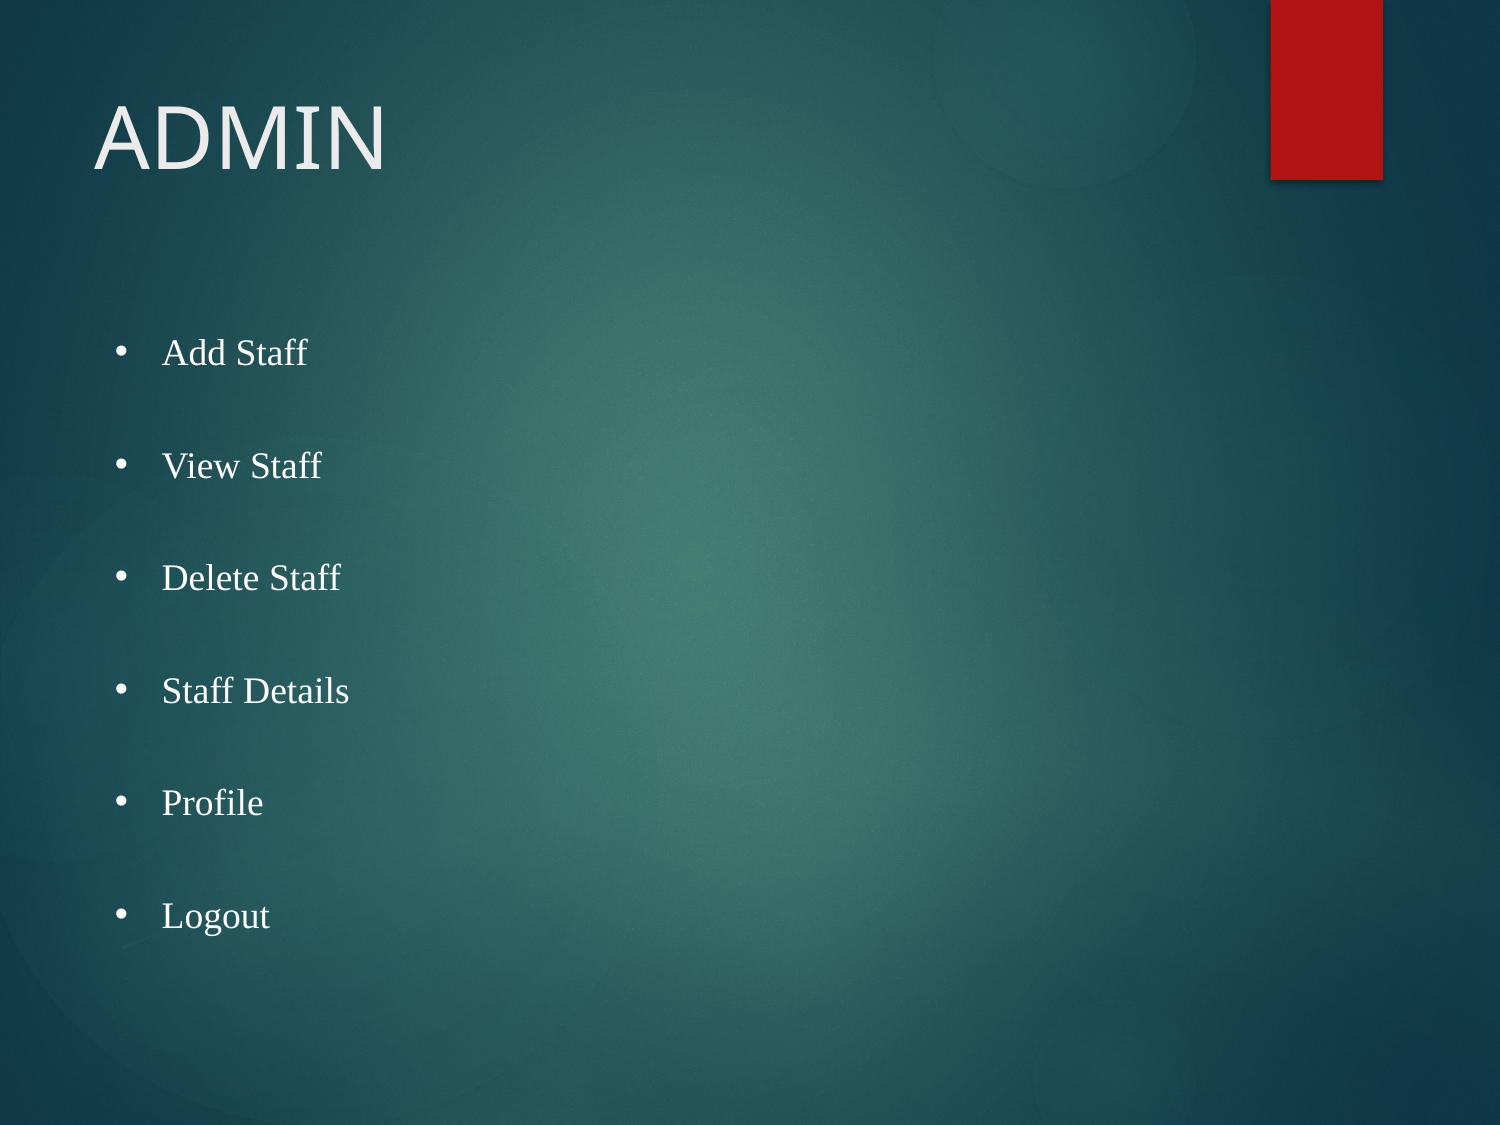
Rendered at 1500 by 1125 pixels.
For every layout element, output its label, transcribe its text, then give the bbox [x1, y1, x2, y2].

text_box Add Staff View Staff Delete Staff Staff Details Profile Logout [99, 253, 1391, 943]
title ADMIN [79, 74, 1237, 304]
